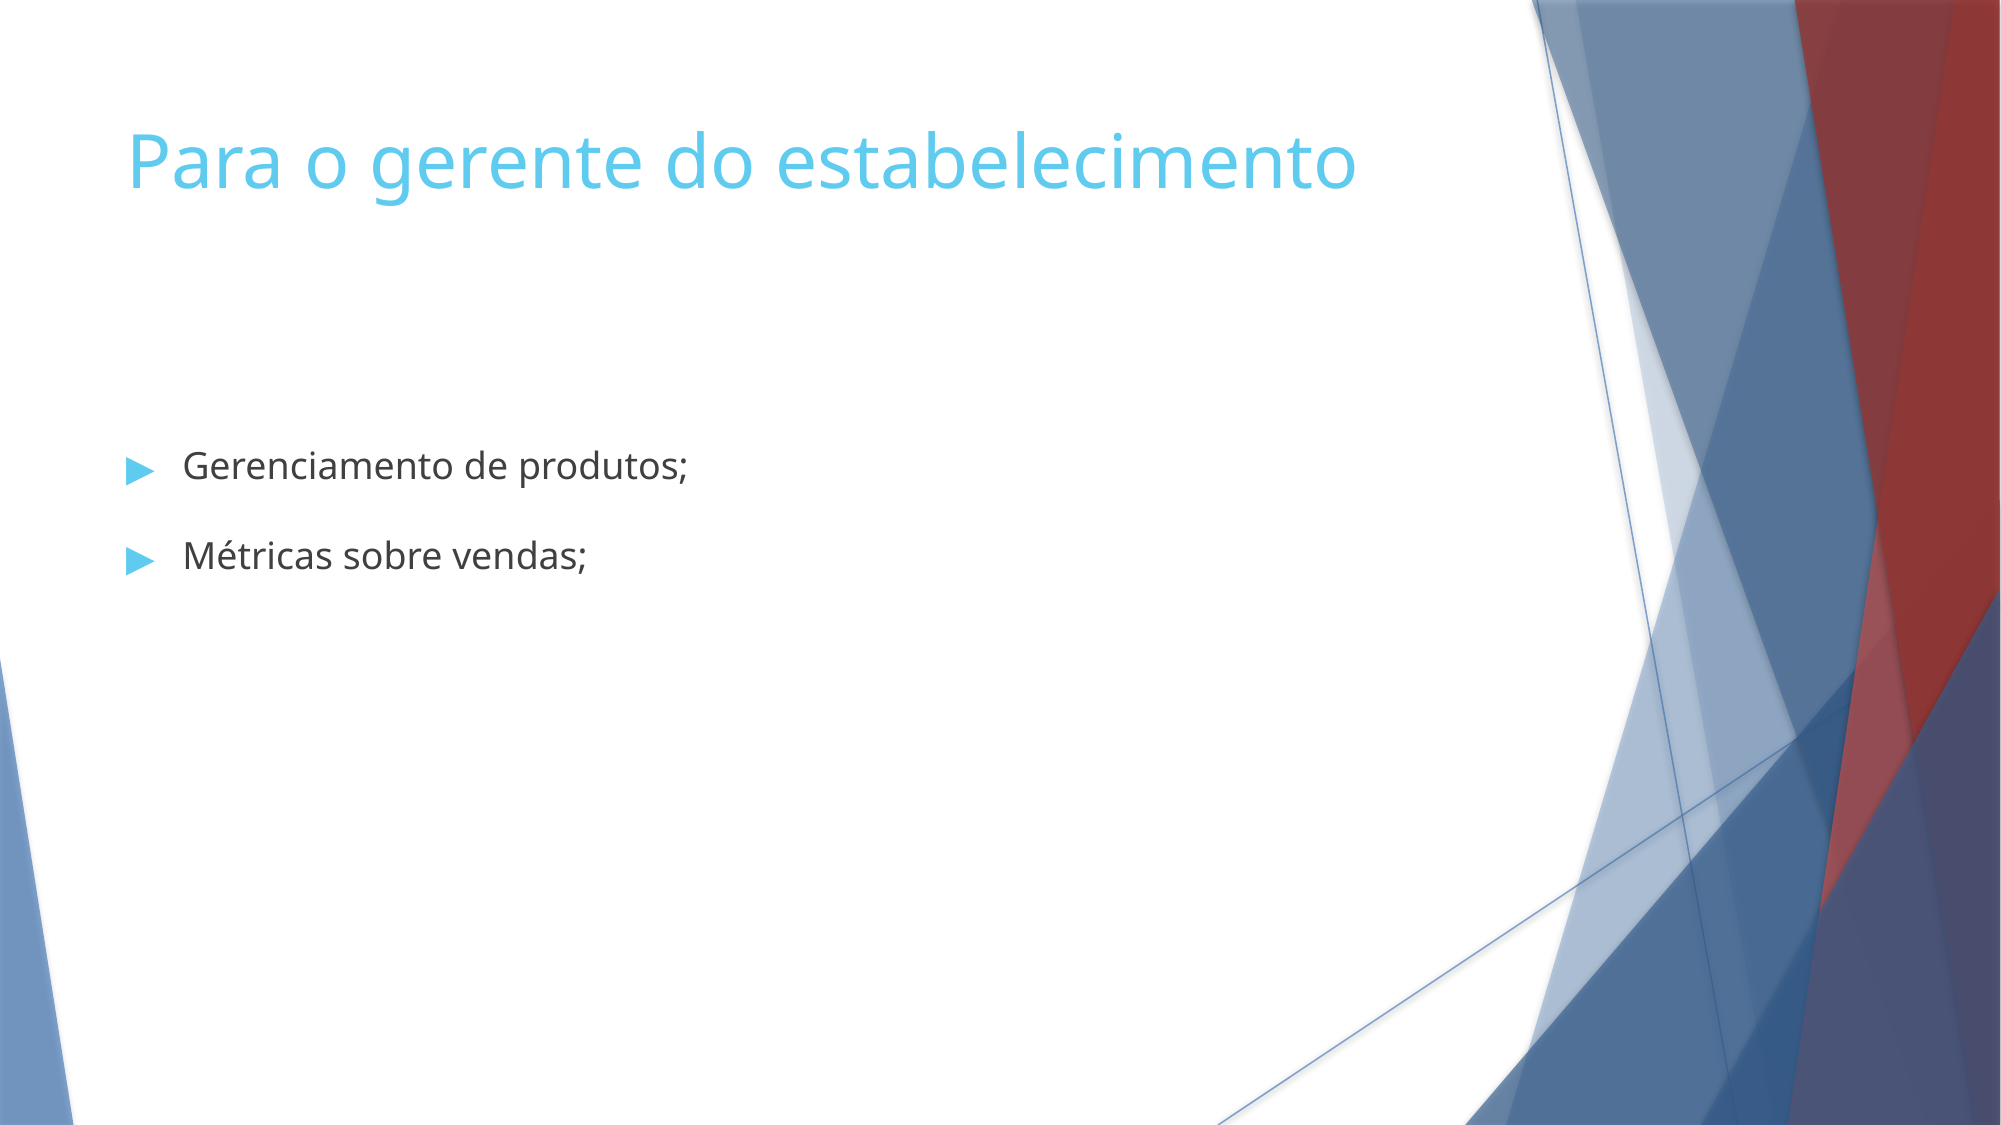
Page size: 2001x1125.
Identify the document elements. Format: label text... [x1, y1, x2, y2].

title Para o gerente do estabelecimento [111, 99, 1522, 317]
subtitle Gerenciamento de produtos; Métricas sobre vendas; [111, 354, 1522, 754]
